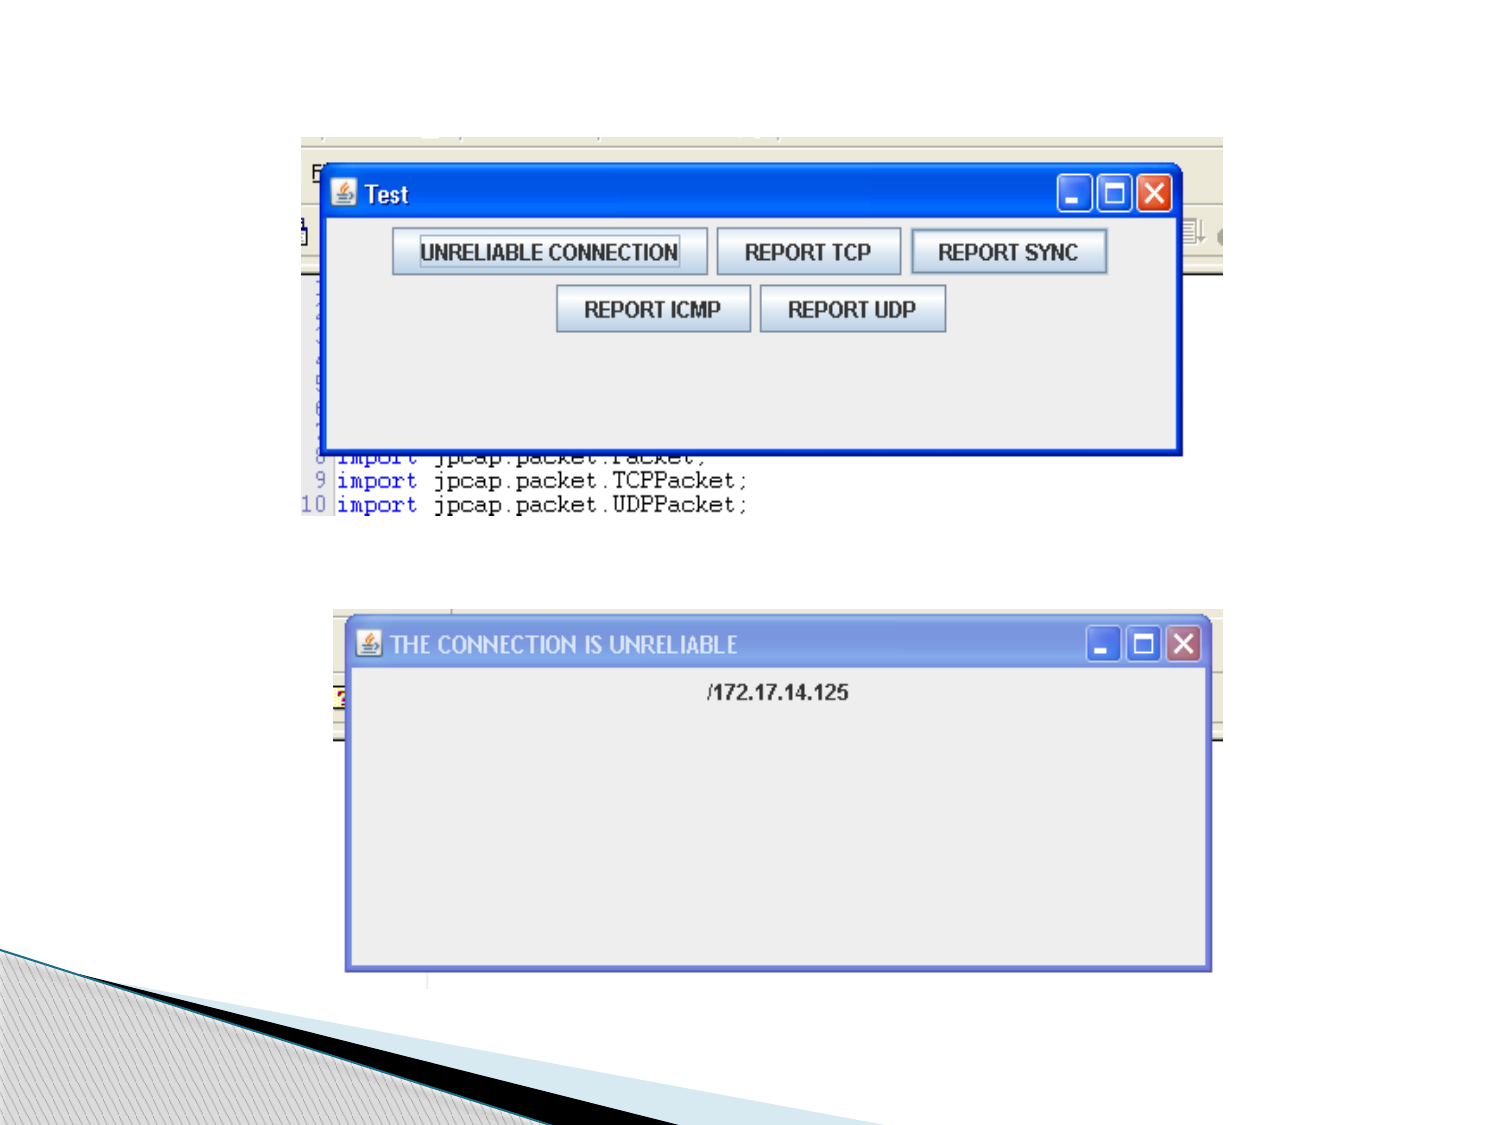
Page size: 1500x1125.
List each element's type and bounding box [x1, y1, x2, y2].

picture [333, 609, 1223, 989]
picture [300, 136, 1223, 516]
